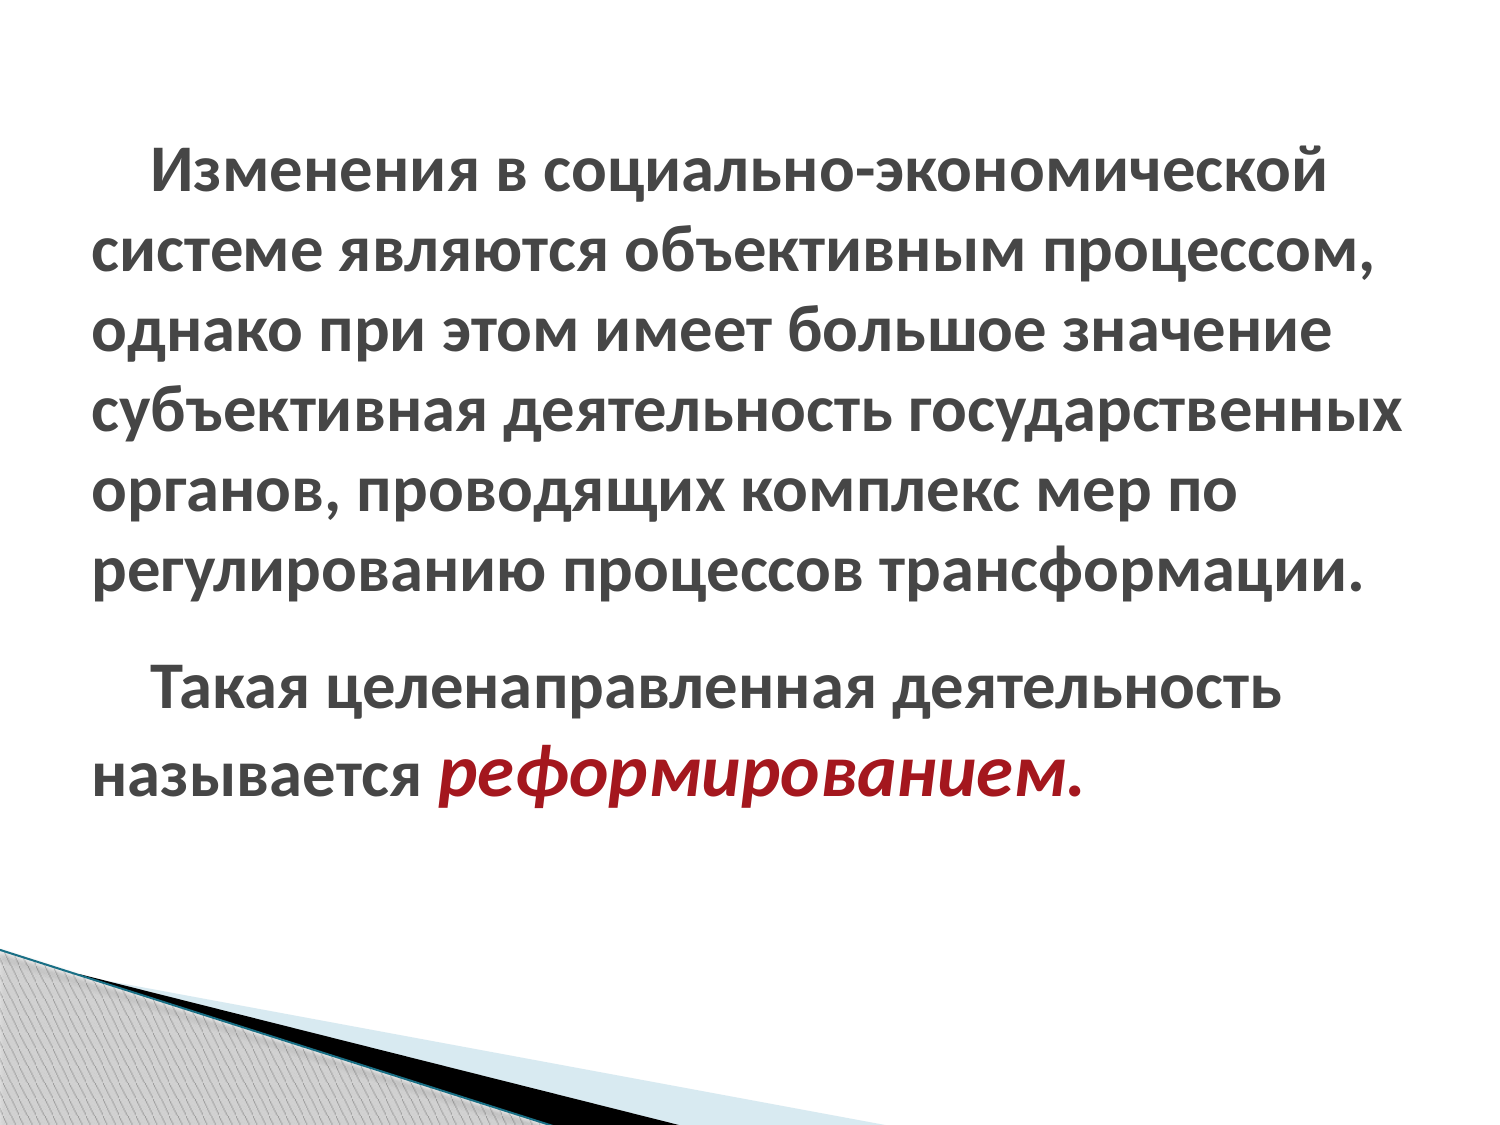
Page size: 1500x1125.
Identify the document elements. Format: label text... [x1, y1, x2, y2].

text_box Изменения в социально-экономической системе являются объективным процессом, однако при этом имеет большое значение субъективная деятельность государственных органов, проводящих комплекс мер по регулированию процессов трансформации. Такая целенаправленная деятельность называется реформированием. [76, 117, 1448, 820]
